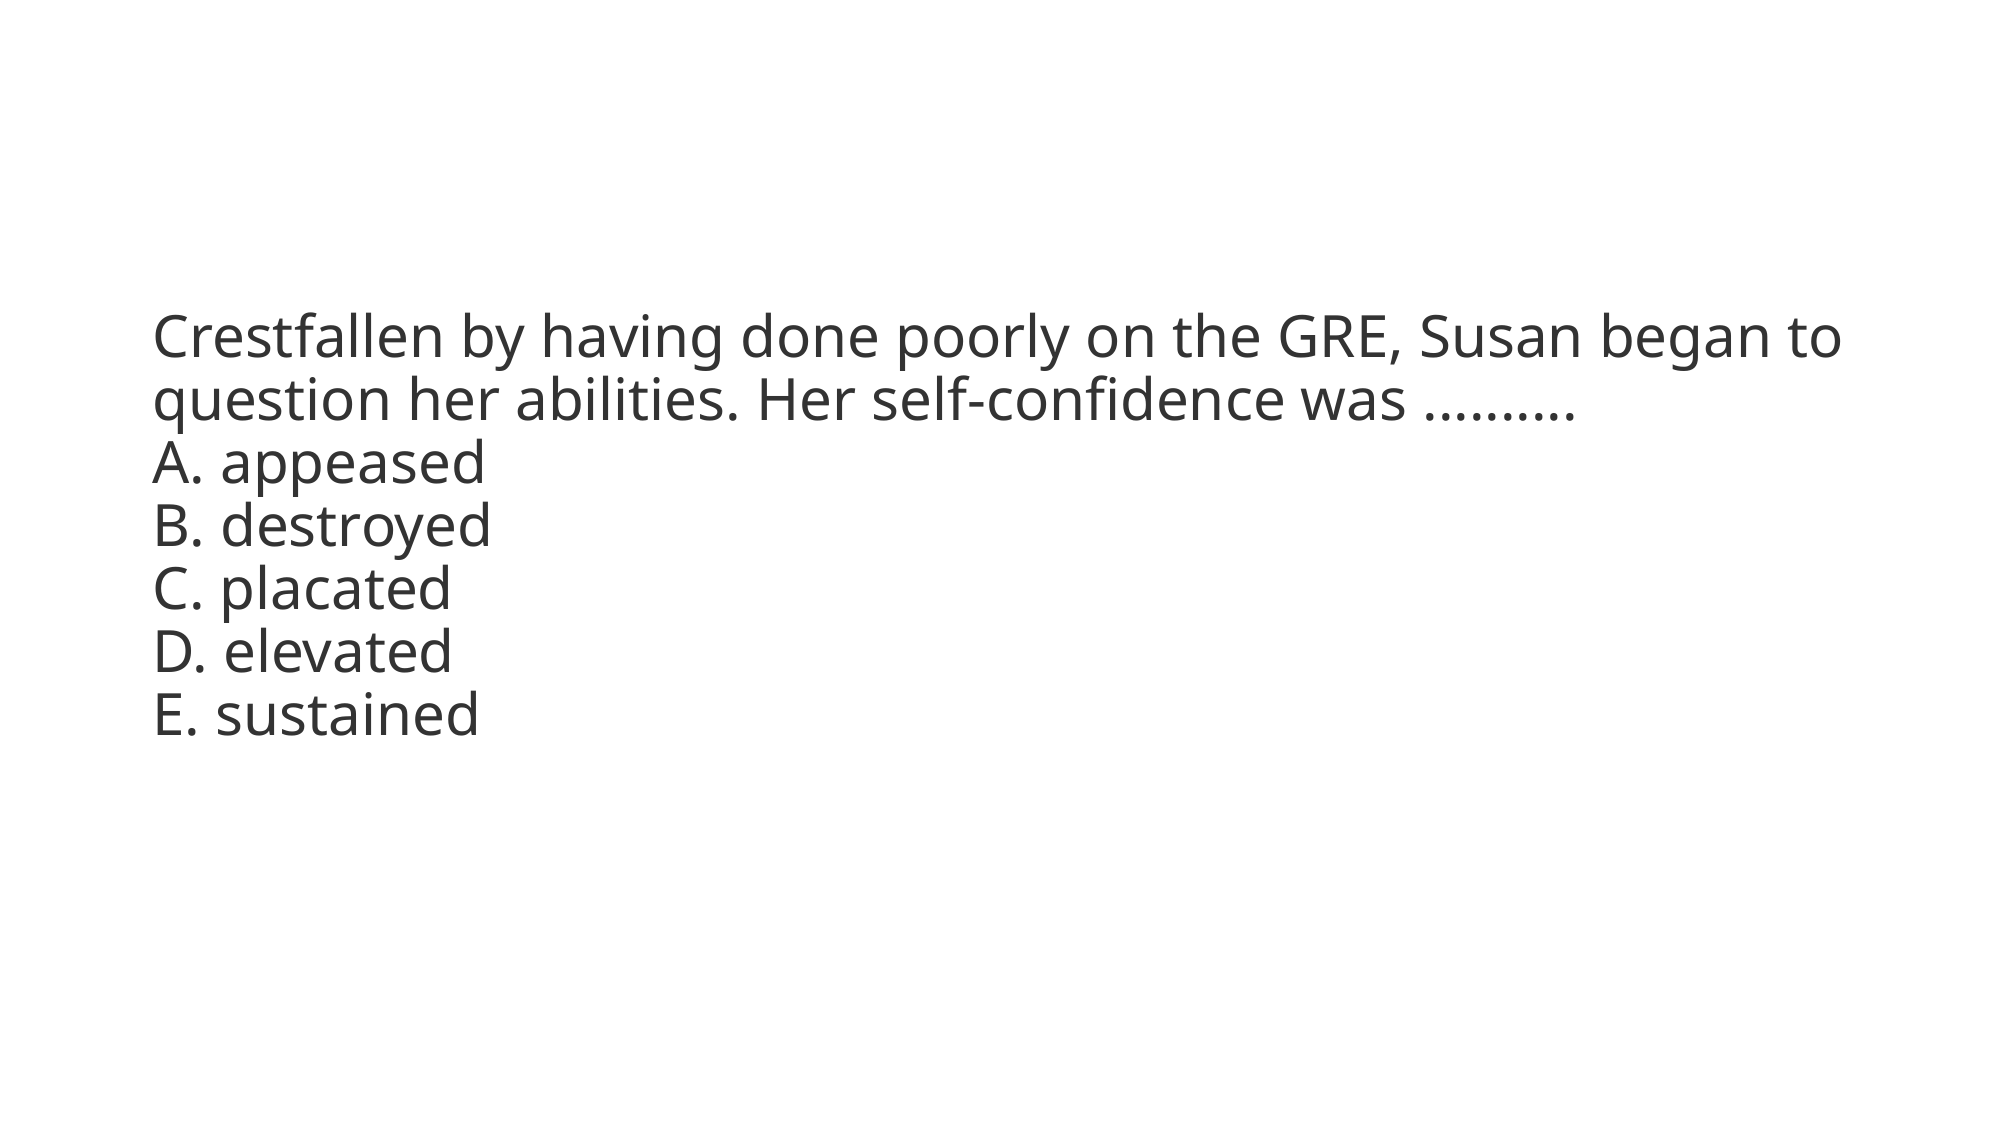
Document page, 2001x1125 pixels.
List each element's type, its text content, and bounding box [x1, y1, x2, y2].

list Crestfallen by having done poorly on the GRE, Susan began to question her abilities. Her self-confidence was .......... A. appeased B. destroyed C. placated D. elevated E. sustained [137, 299, 1863, 1014]
